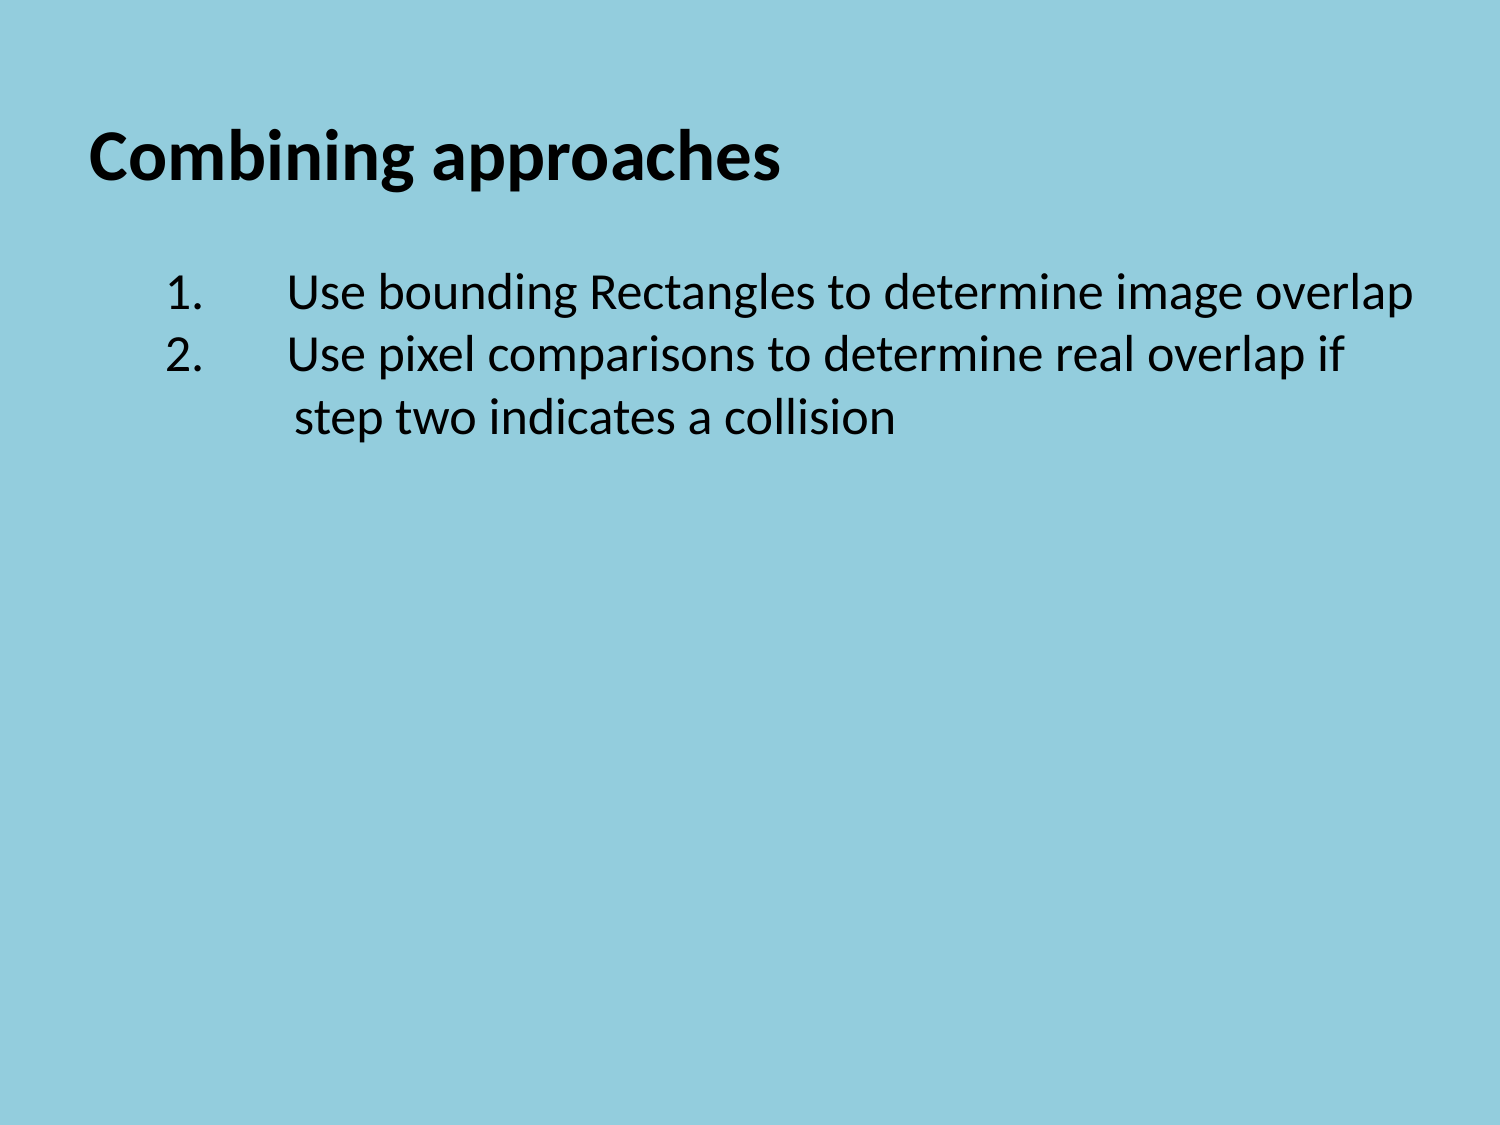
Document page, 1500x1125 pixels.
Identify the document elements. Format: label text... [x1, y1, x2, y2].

text_box Combining approaches Use bounding Rectangles to determine image overlap Use pixel comparisons to determine real overlap if step two indicates a collision [0, 0, 1500, 515]
